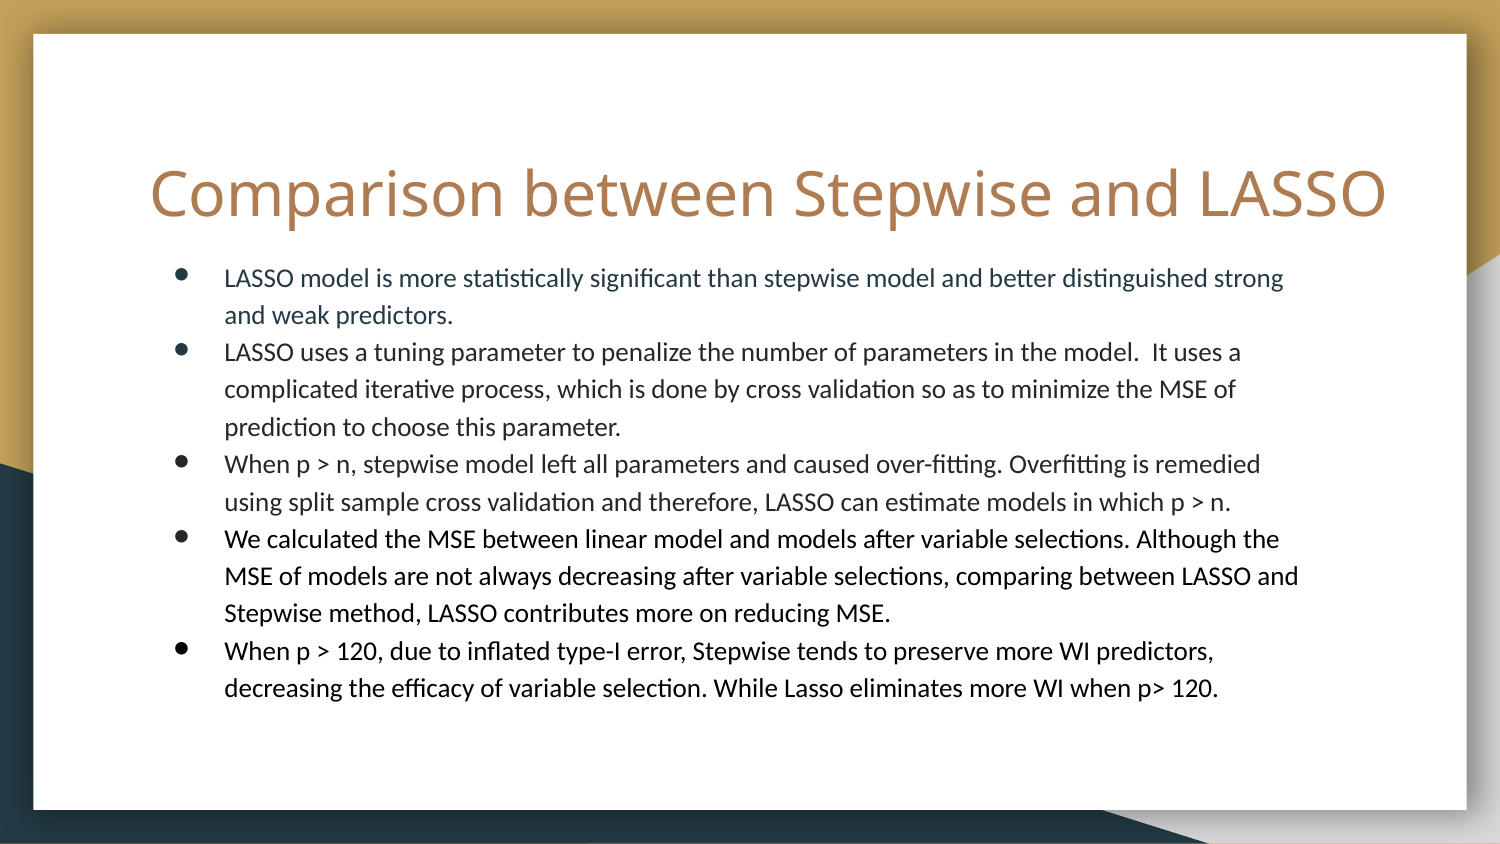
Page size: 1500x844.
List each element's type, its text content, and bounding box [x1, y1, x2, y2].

list LASSO model is more statistically significant than stepwise model and better distinguished strong and weak predictors. LASSO uses a tuning parameter to penalize the number of parameters in the model. It uses a complicated iterative process, which is done by cross validation so as to minimize the MSE of prediction to choose this parameter. When p > n, stepwise model left all parameters and caused over-fitting. Overfitting is remedied using split sample cross validation and therefore, LASSO can estimate models in which p > n. We calculated the MSE between linear model and models after variable selections. Although the MSE of models are not always decreasing after variable selections, comparing between LASSO and Stepwise method, LASSO contributes more on reducing MSE. When p > 120, due to inflated type-I error, Stepwise tends to preserve more WI predictors, decreasing the efficacy of variable selection. While Lasso eliminates more WI when p> 120. [134, 240, 1328, 588]
title Comparison between Stepwise and LASSO [134, 138, 1416, 366]
